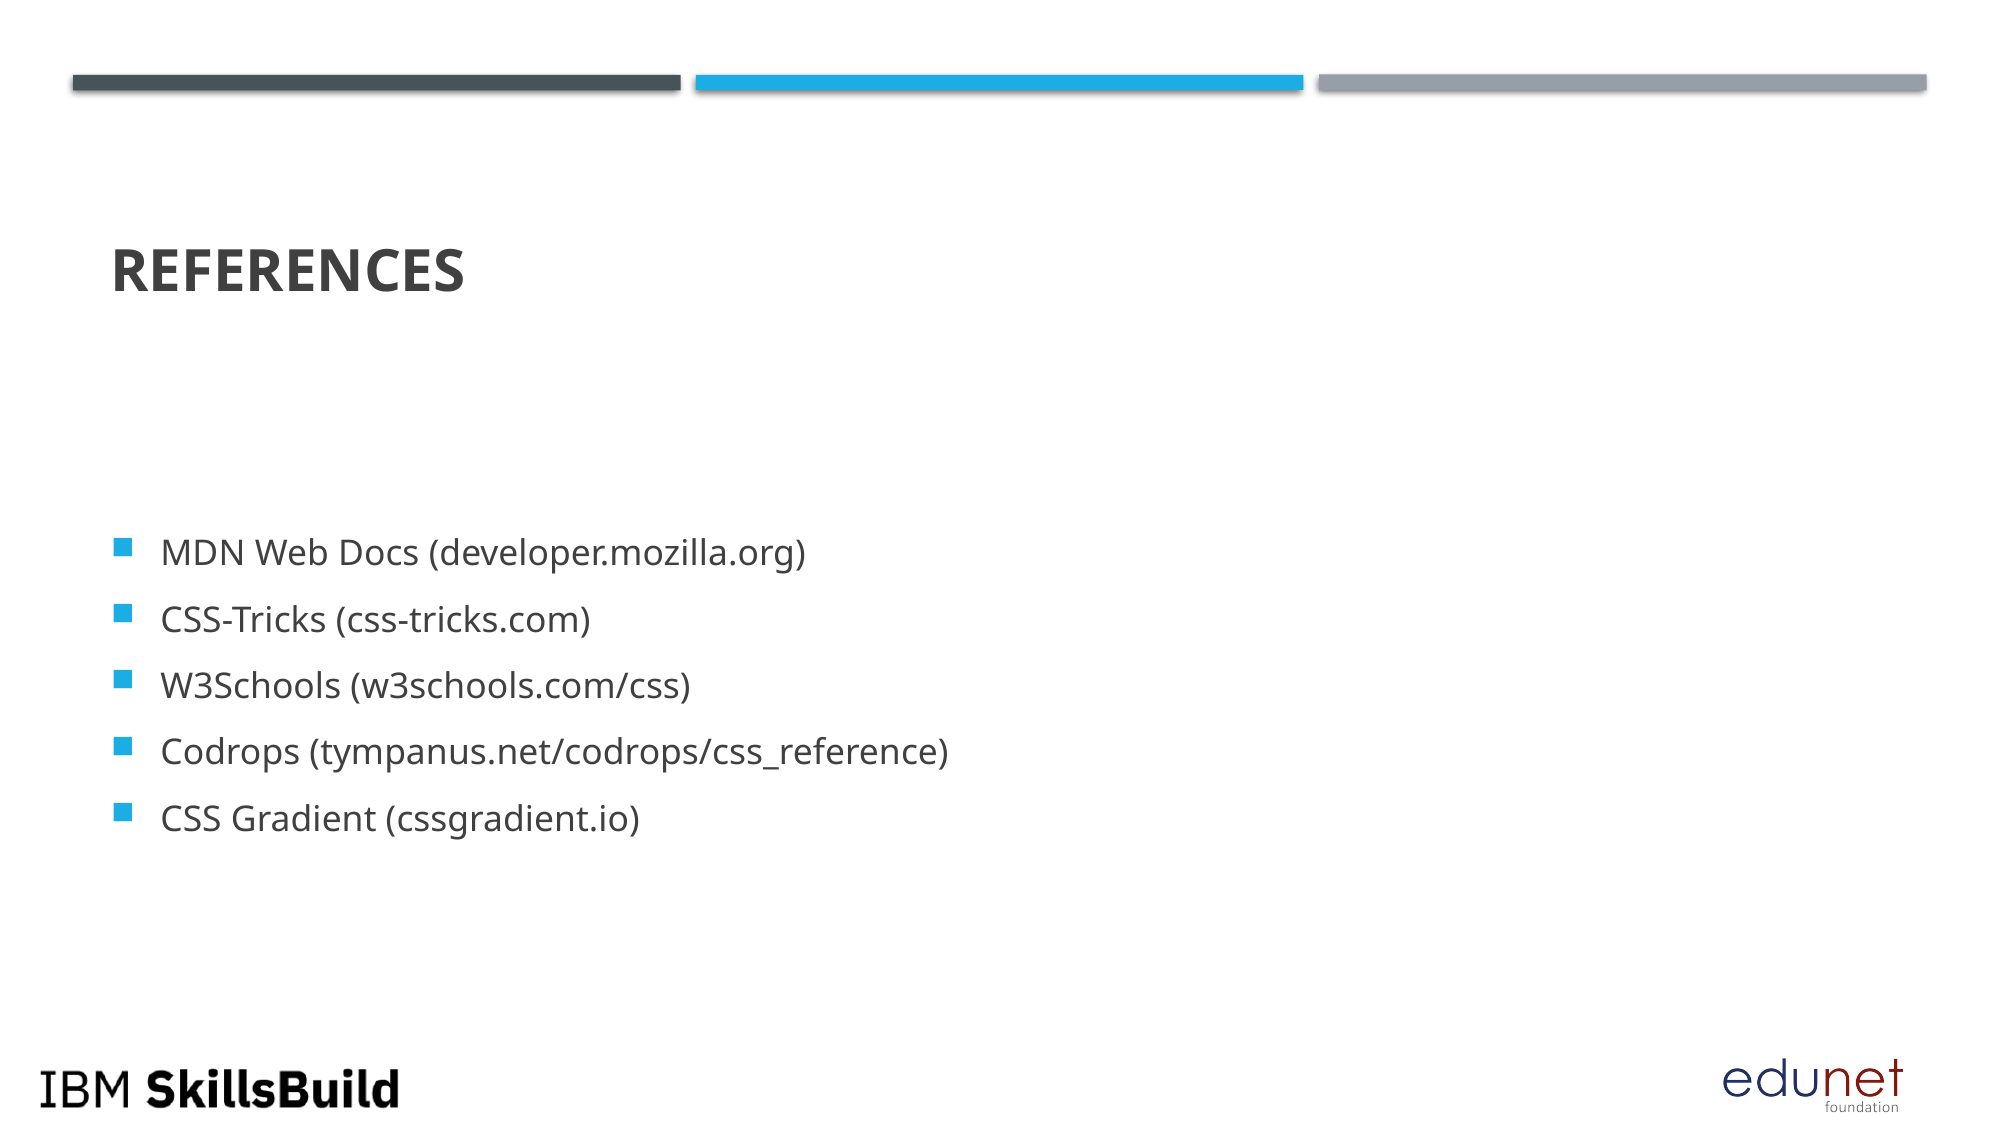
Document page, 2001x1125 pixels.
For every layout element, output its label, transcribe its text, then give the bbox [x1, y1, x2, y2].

picture [14, 1047, 419, 1125]
title References [95, 115, 1905, 311]
list MDN Web Docs (developer.mozilla.org) CSS-Tricks (css-tricks.com) W3Schools (w3schools.com/css) Codrops (tympanus.net/codrops/css_reference) CSS Gradient (cssgradient.io) [95, 383, 1905, 981]
picture [1719, 1056, 1905, 1116]
